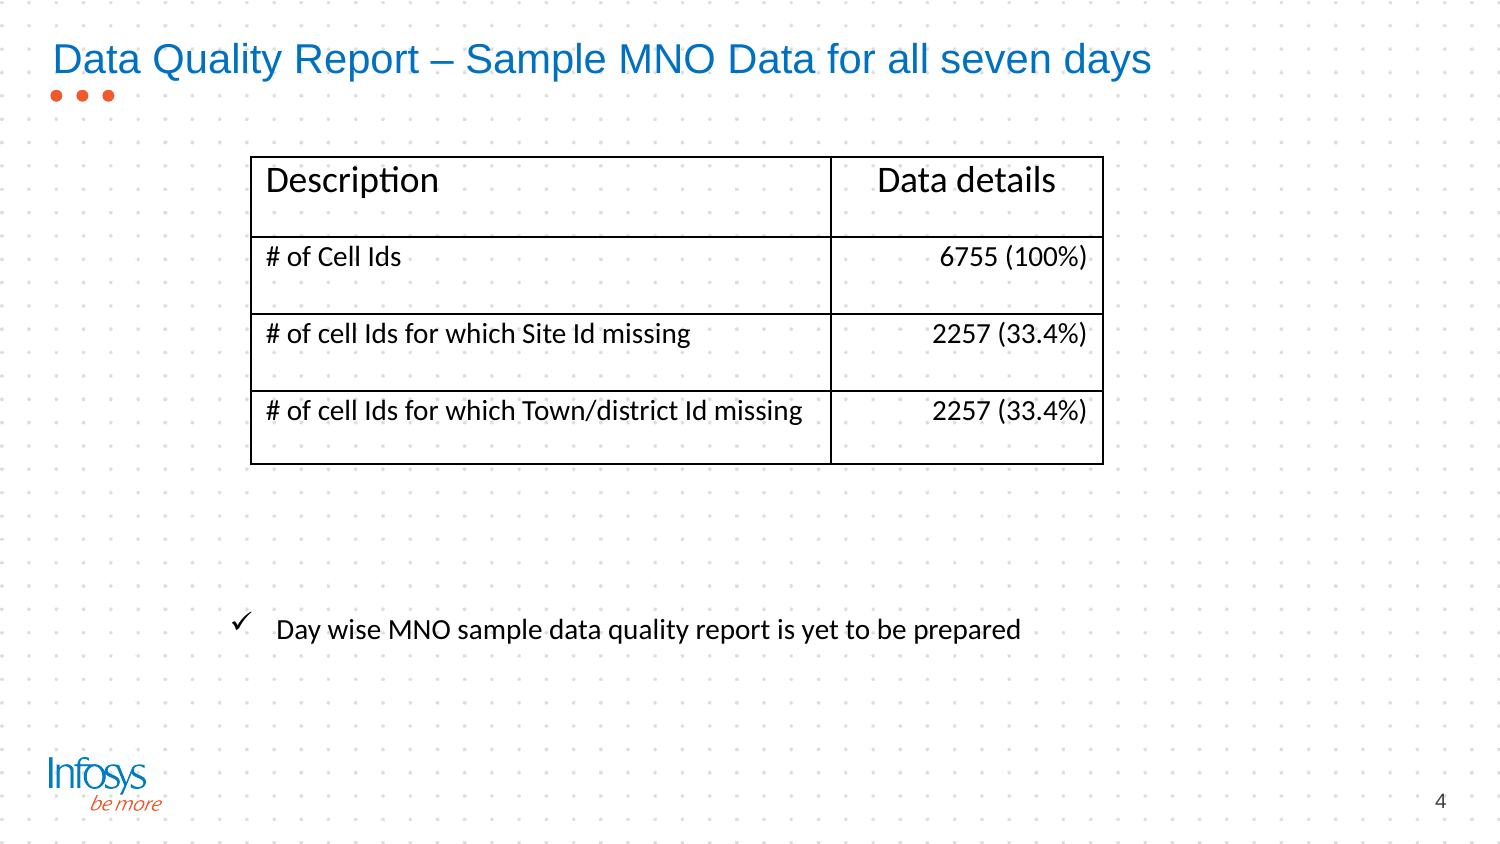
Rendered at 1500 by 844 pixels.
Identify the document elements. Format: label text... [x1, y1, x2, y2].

table_cell # of Cell Ids [252, 238, 830, 313]
table_cell # of cell Ids for which Town/district Id missing [252, 392, 830, 463]
table_cell 6755 (100%) [832, 238, 1102, 313]
title Data Quality Report – Sample MNO Data for all seven days [37, 24, 1469, 99]
picture [0, 0, 1500, 844]
table_cell # of cell Ids for which Site Id missing [252, 315, 830, 390]
text_box Day wise MNO sample data quality report is yet to be prepared [214, 602, 1184, 653]
table_header Description [252, 158, 830, 236]
table_cell 2257 (33.4%) [832, 315, 1102, 390]
table_header Data details [832, 158, 1102, 236]
table_cell 2257 (33.4%) [832, 392, 1102, 463]
slide_number 4 [1384, 780, 1462, 826]
